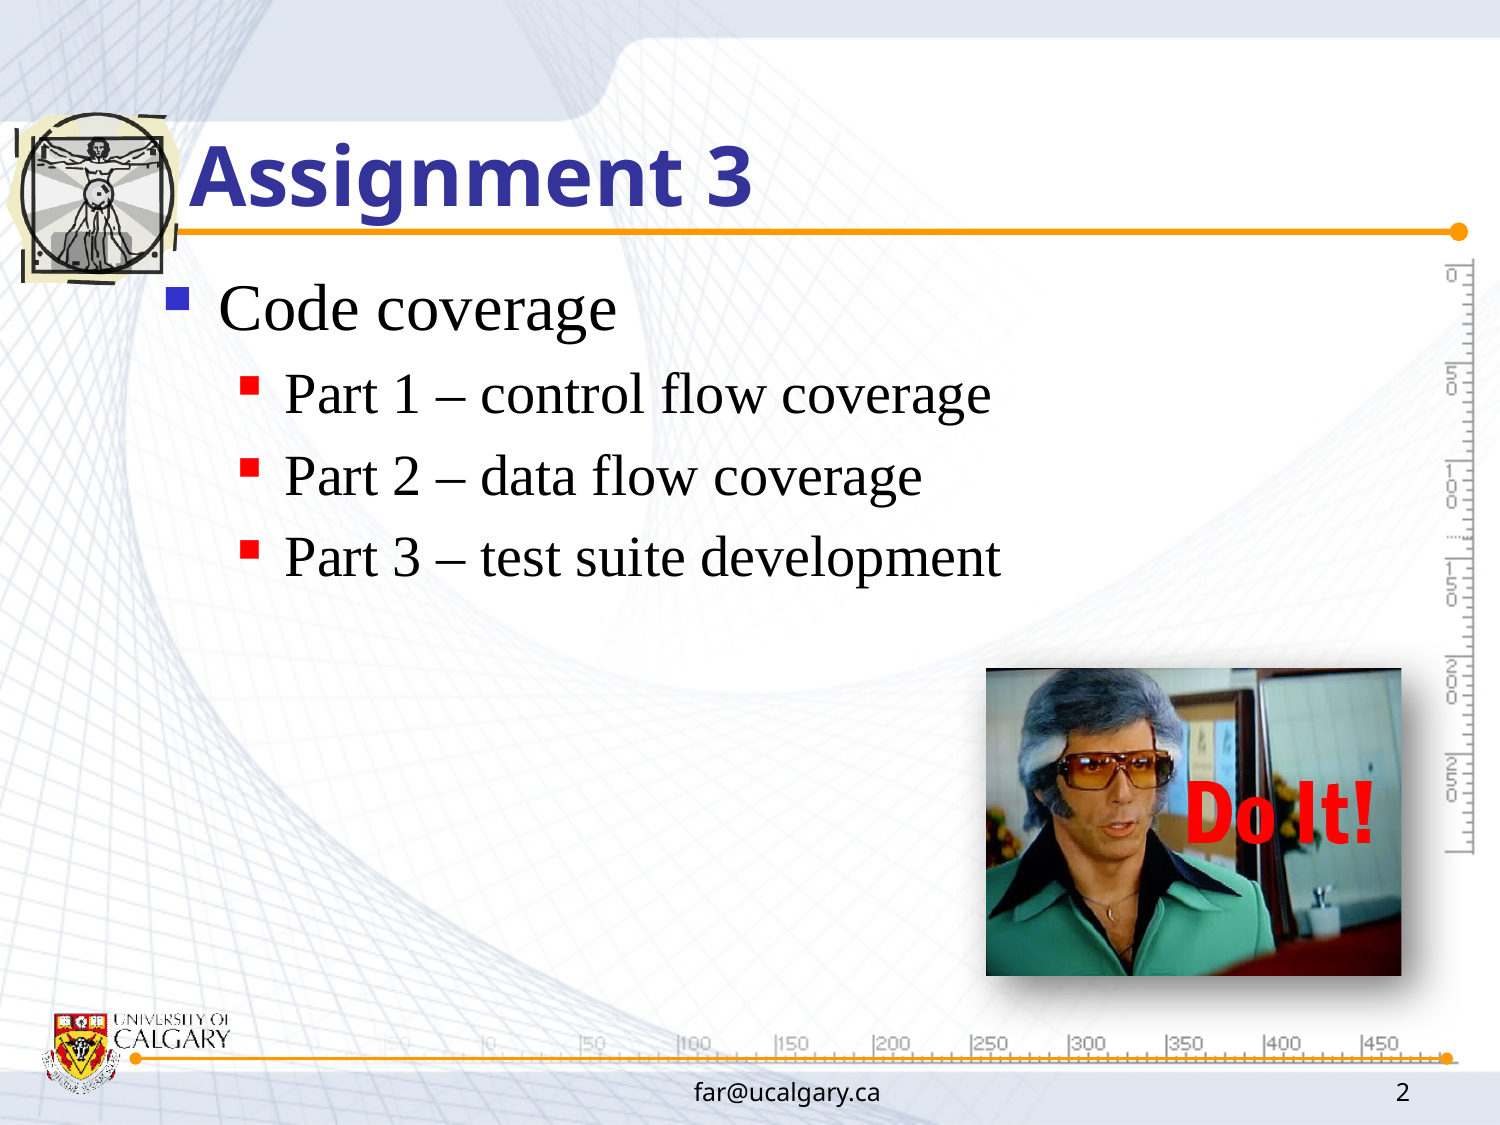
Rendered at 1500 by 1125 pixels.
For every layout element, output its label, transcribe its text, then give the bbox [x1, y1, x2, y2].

picture [0, 0, 1500, 1125]
footer far@ucalgary.ca [549, 1051, 1026, 1118]
list Code coverage Part 1 – control flow coverage Part 2 – data flow coverage Part 3 – test suite development [147, 255, 1461, 1000]
title Assignment 3 [174, 42, 1468, 231]
slide_number 2 [1112, 1051, 1426, 1118]
